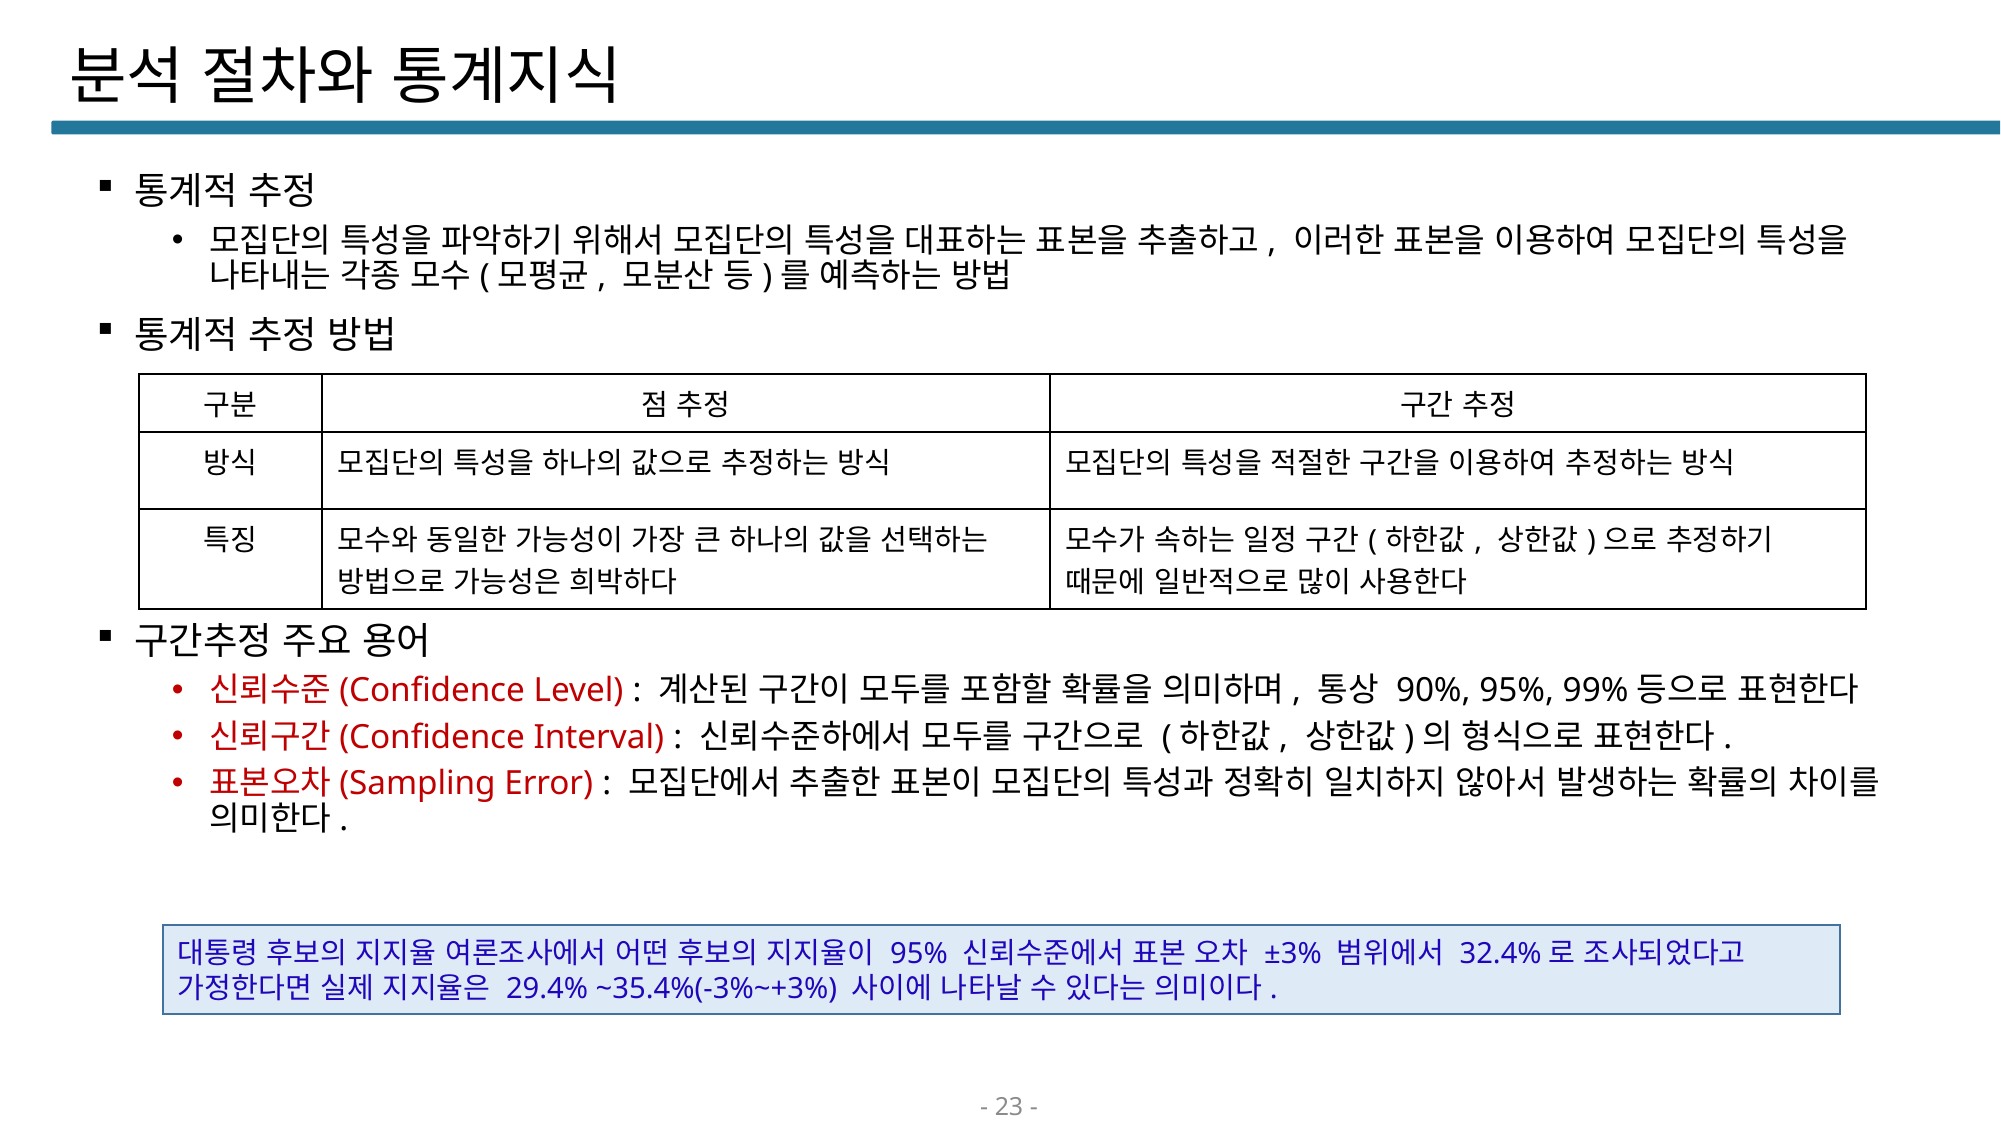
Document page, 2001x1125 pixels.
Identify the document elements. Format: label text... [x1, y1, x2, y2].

table_cell 모수가 속하는 일정 구간(하한값, 상한값)으로 추정하기 때문에 일반적으로 많이 사용한다 [1051, 510, 1865, 608]
table_cell 모수와 동일한 가능성이 가장 큰 하나의 값을 선택하는 방법으로 가능성은 희박하다 [323, 510, 1049, 608]
table_cell 모집단의 특성을 적절한 구간을 이용하여 추정하는 방식 [1051, 433, 1865, 508]
text_box 통계적 추정 모집단의 특성을 파악하기 위해서 모집단의 특성을 대표하는 표본을 추출하고, 이러한 표본을 이용하여 모집단의 특성을 나타내는 각종 모수(모평균, 모분산 등)를 예측하는 방법 통계적 추정 방법 구간추정 주요 용어 신뢰수준(Confidence Level) : 계산된 구간이 모두를 포함할 확률을 의미하며, 통상 90%, 95%, 99%등으로 표현한다 신뢰구간(Confidence Interval) : 신뢰수준하에서 모두를 구간으로 (하한값, 상한값)의 형식으로 표현한다. 표본오차(Sampling Error) : 모집단에서 추출한 표본이 모집단의 특성과 정확히 일치하지 않아서 발생하는 확률의 차이를 의미한다. [82, 165, 1921, 1014]
slide_number - 23 - [778, 1090, 1246, 1125]
table_header 점 추정 [323, 375, 1049, 431]
table_cell 특징 [140, 510, 321, 608]
table_header 구분 [140, 375, 321, 431]
text_box 대통령 후보의 지지율 여론조사에서 어떤 후보의 지지율이 95% 신뢰수준에서 표본 오차 ±3% 범위에서 32.4%로 조사되었다고 가정한다면 실제 지지율은 29.4% ~35.4%(-3%~+3%) 사이에 나타날 수 있다는 의미이다. [162, 924, 1841, 1015]
table_cell 모집단의 특성을 하나의 값으로 추정하는 방식 [323, 433, 1049, 508]
table_header 구간 추정 [1051, 375, 1865, 431]
title 분석 절차와 통계지식 [53, 37, 1780, 104]
table_cell 방식 [140, 433, 321, 508]
